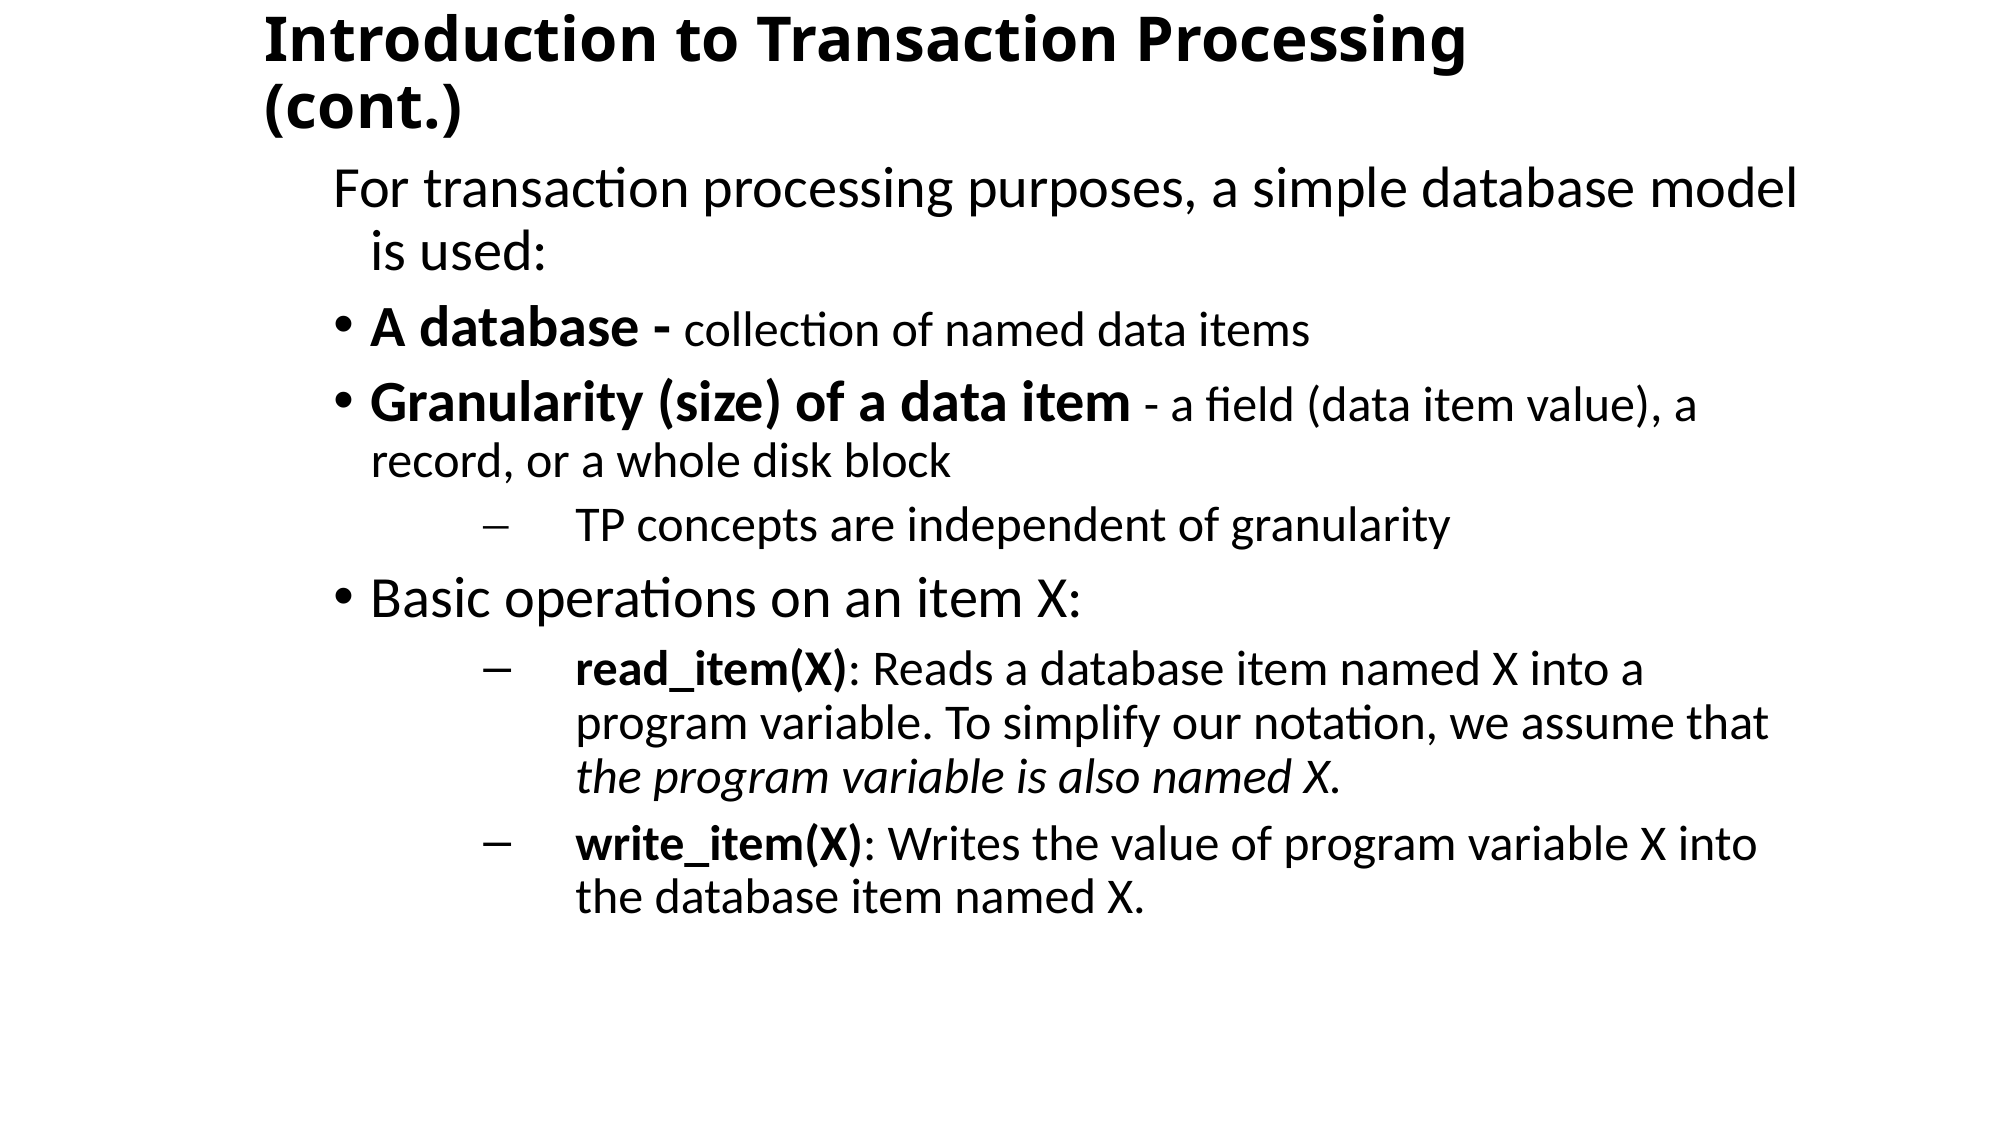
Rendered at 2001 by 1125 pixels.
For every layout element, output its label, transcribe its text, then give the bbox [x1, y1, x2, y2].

title Introduction to Transaction Processing (cont.) [249, 0, 1675, 150]
list For transaction processing purposes, a simple database model is used: A database - collection of named data items Granularity (size) of a data item - a field (data item value), a record, or a whole disk block TP concepts are independent of granularity Basic operations on an item X: read_item(X): Reads a database item named X into a program variable. To simplify our notation, we assume that the program variable is also named X. write_item(X): Writes the value of program variable X into the database item named X. [318, 149, 1824, 997]
